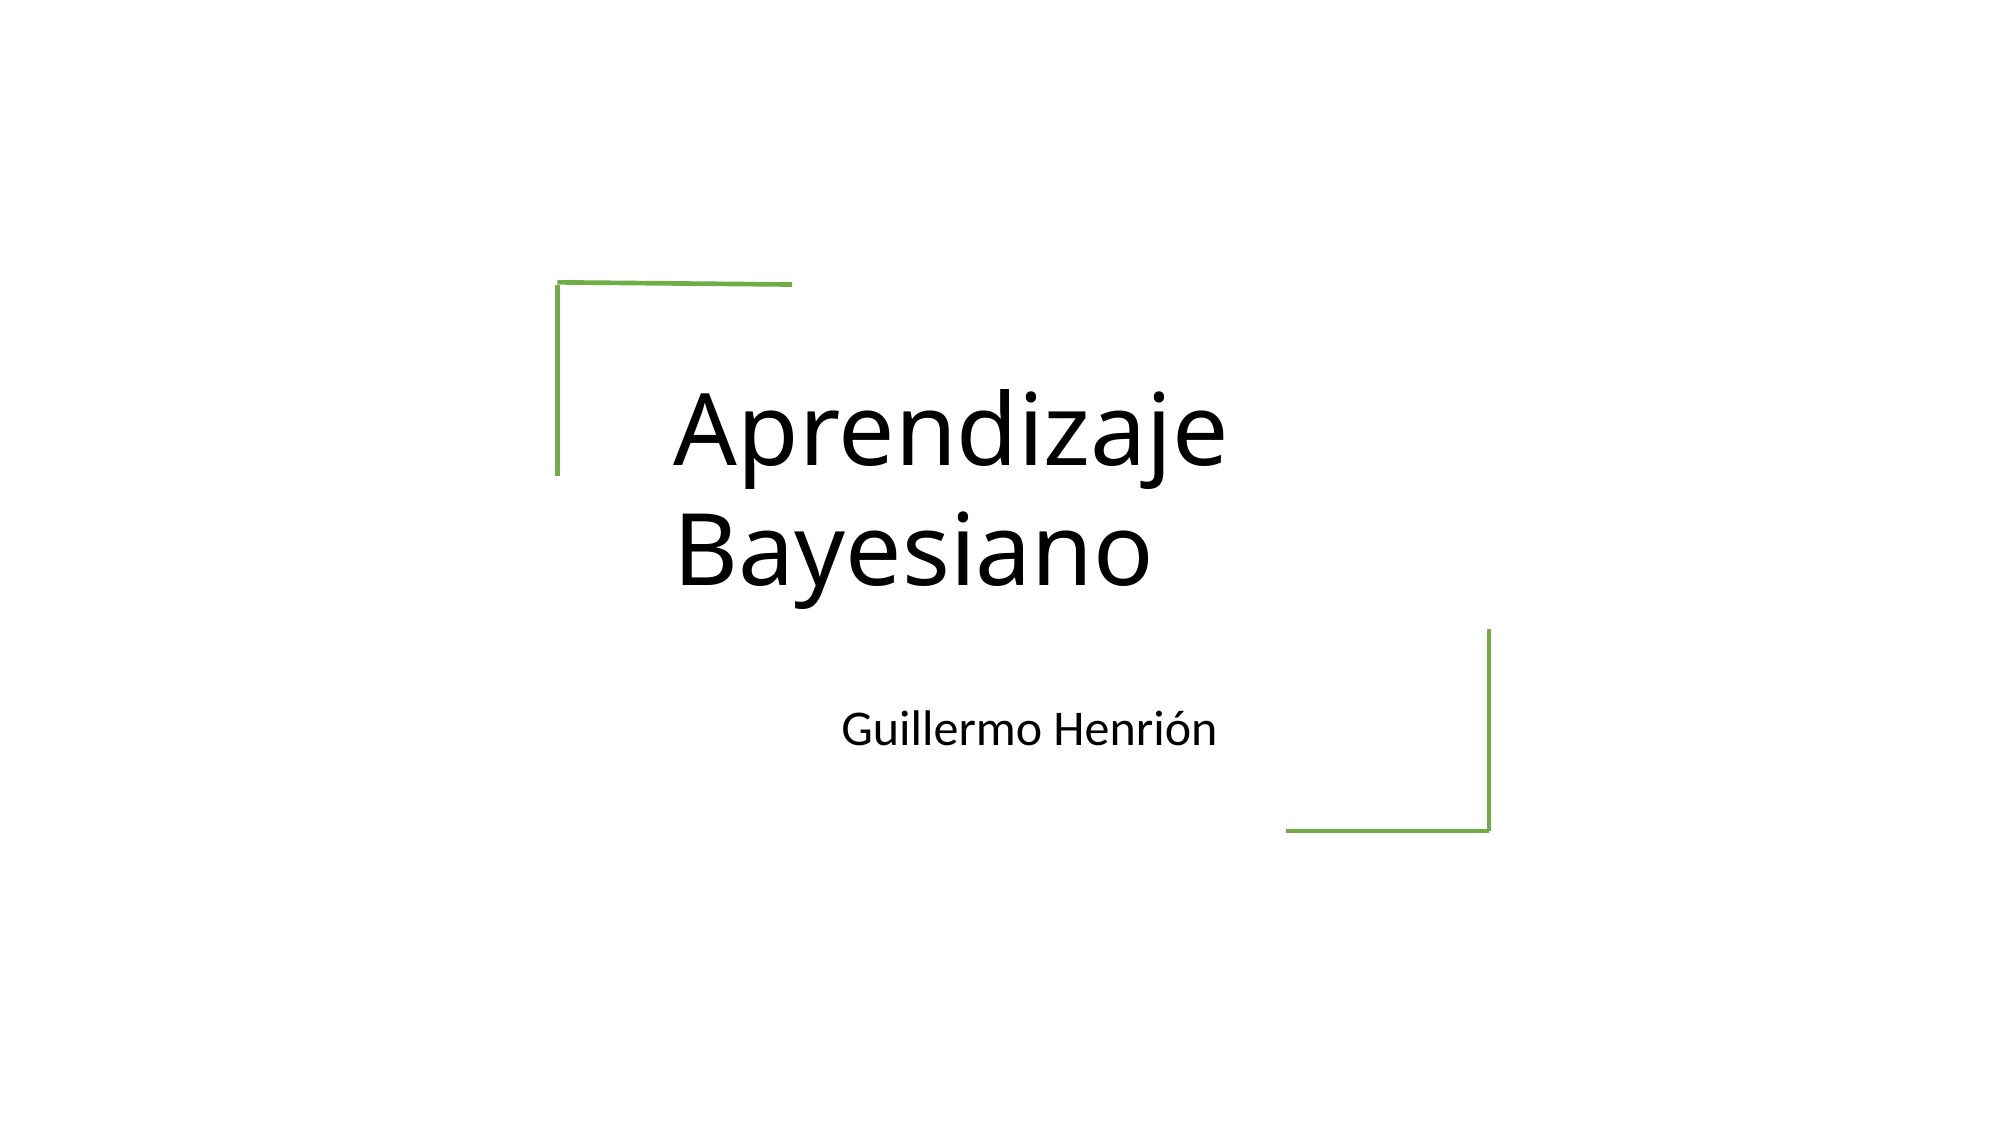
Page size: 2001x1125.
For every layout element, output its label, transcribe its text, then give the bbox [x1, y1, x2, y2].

text_box Aprendizaje Bayesiano Guillermo Henrión [658, 357, 1401, 763]
